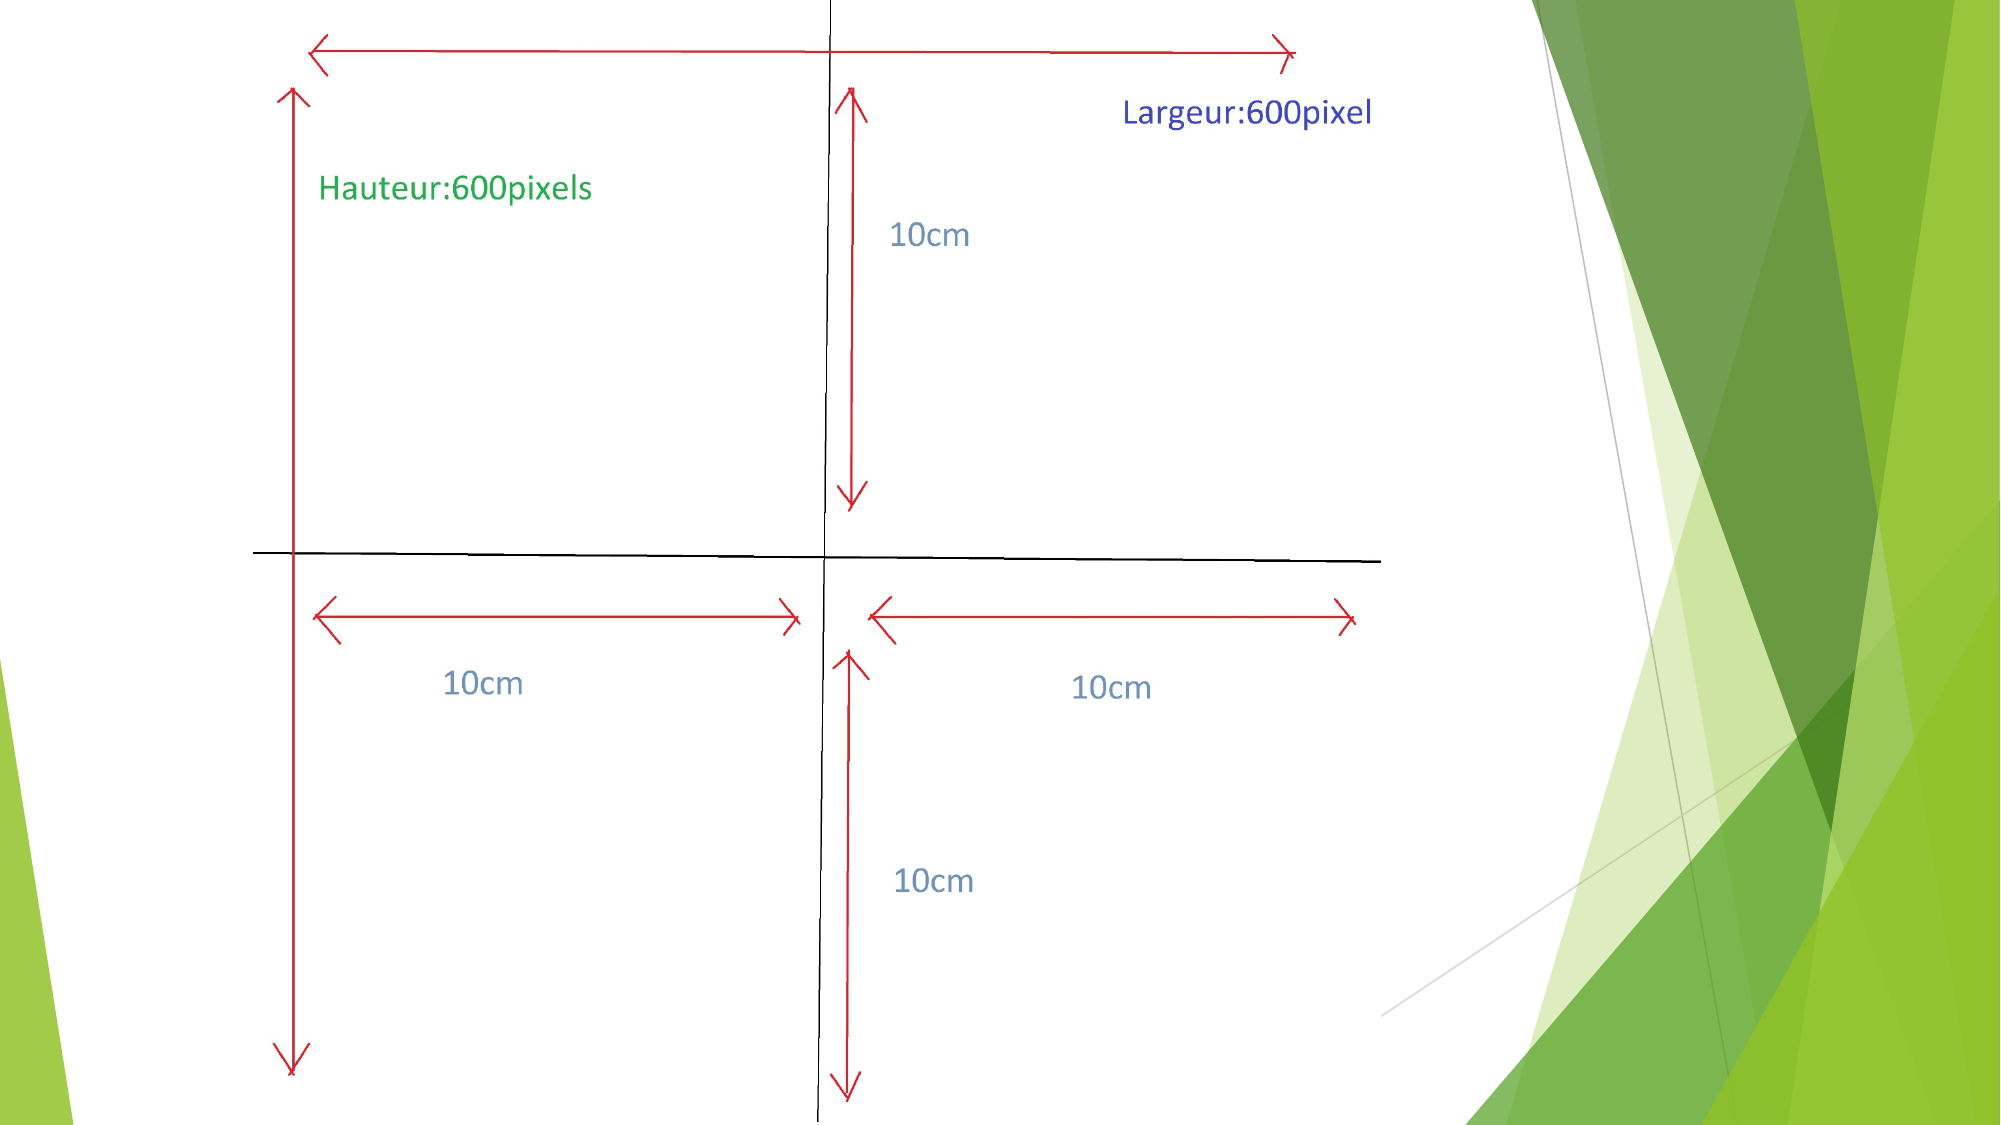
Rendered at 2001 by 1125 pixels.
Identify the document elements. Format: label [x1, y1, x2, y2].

list [252, 0, 1381, 1125]
